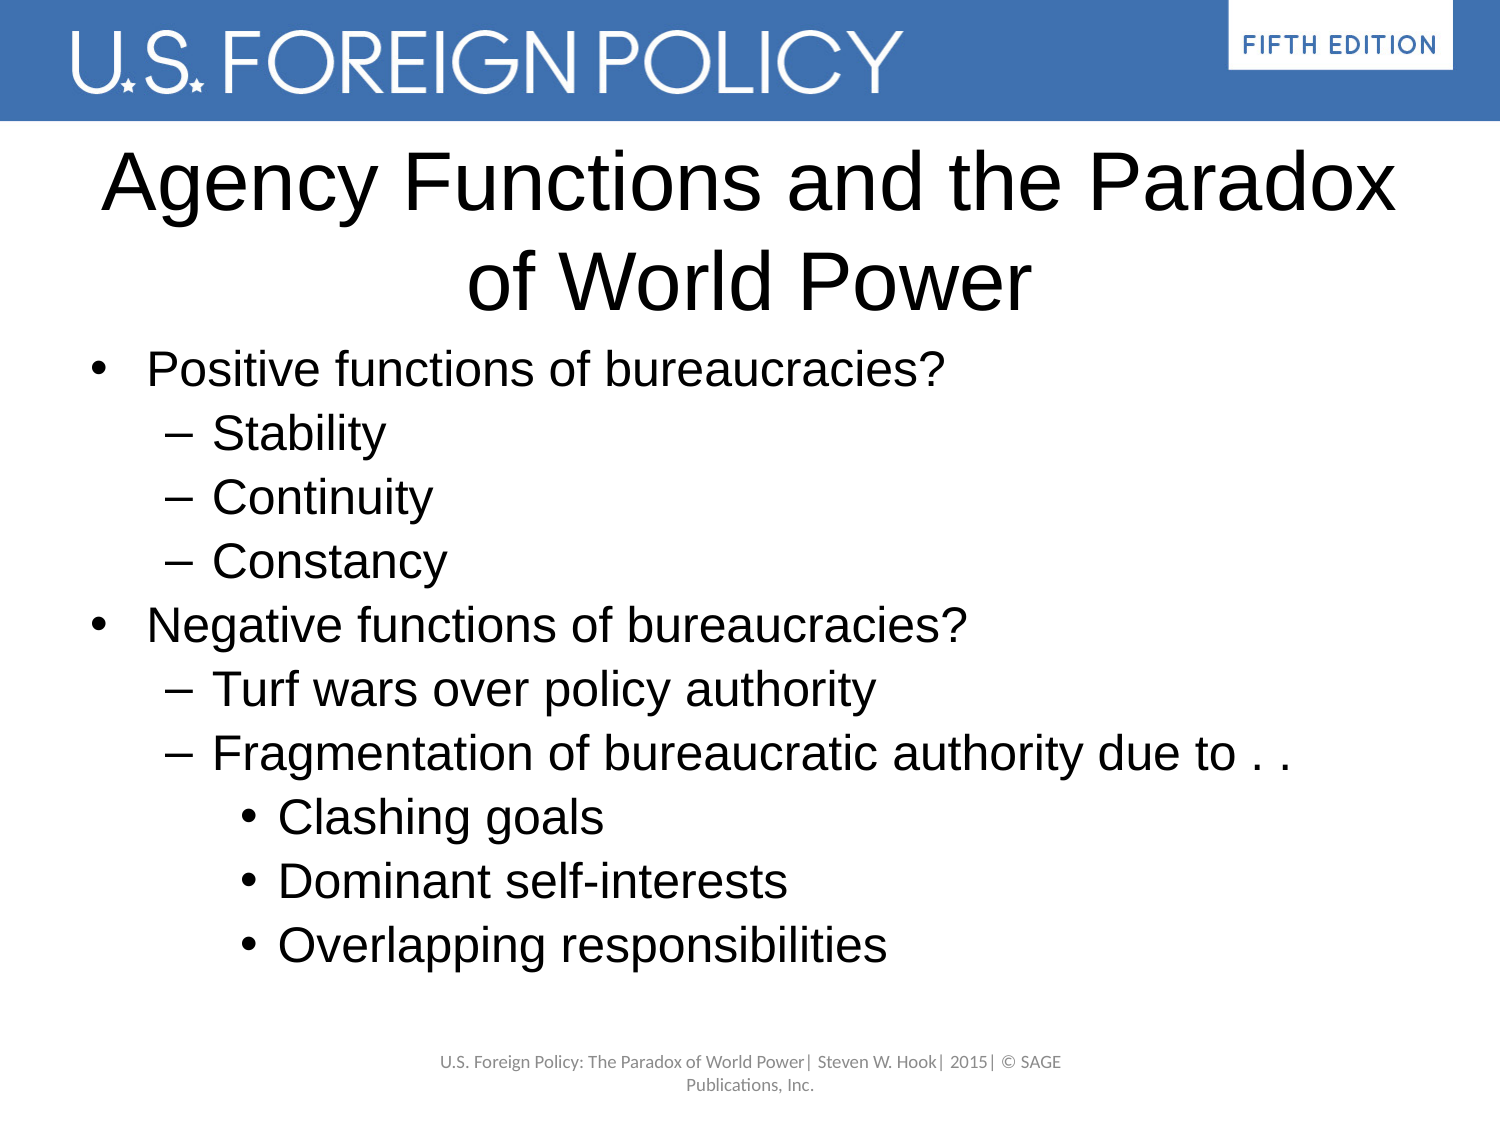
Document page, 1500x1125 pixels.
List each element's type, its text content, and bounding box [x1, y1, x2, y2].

picture [0, 0, 1500, 1125]
list Positive functions of bureaucracies? Stability Continuity Constancy Negative functions of bureaucracies? Turf wars over policy authority Fragmentation of bureaucratic authority due to . . Clashing goals Dominant self-interests Overlapping responsibilities [75, 335, 1425, 1079]
title Agency Functions and the Paradox of World Power [75, 133, 1425, 321]
footer U.S. Foreign Policy: The Paradox of World Power| Steven W. Hook| 2015| © SAGE Publications, Inc. [397, 1042, 1103, 1103]
